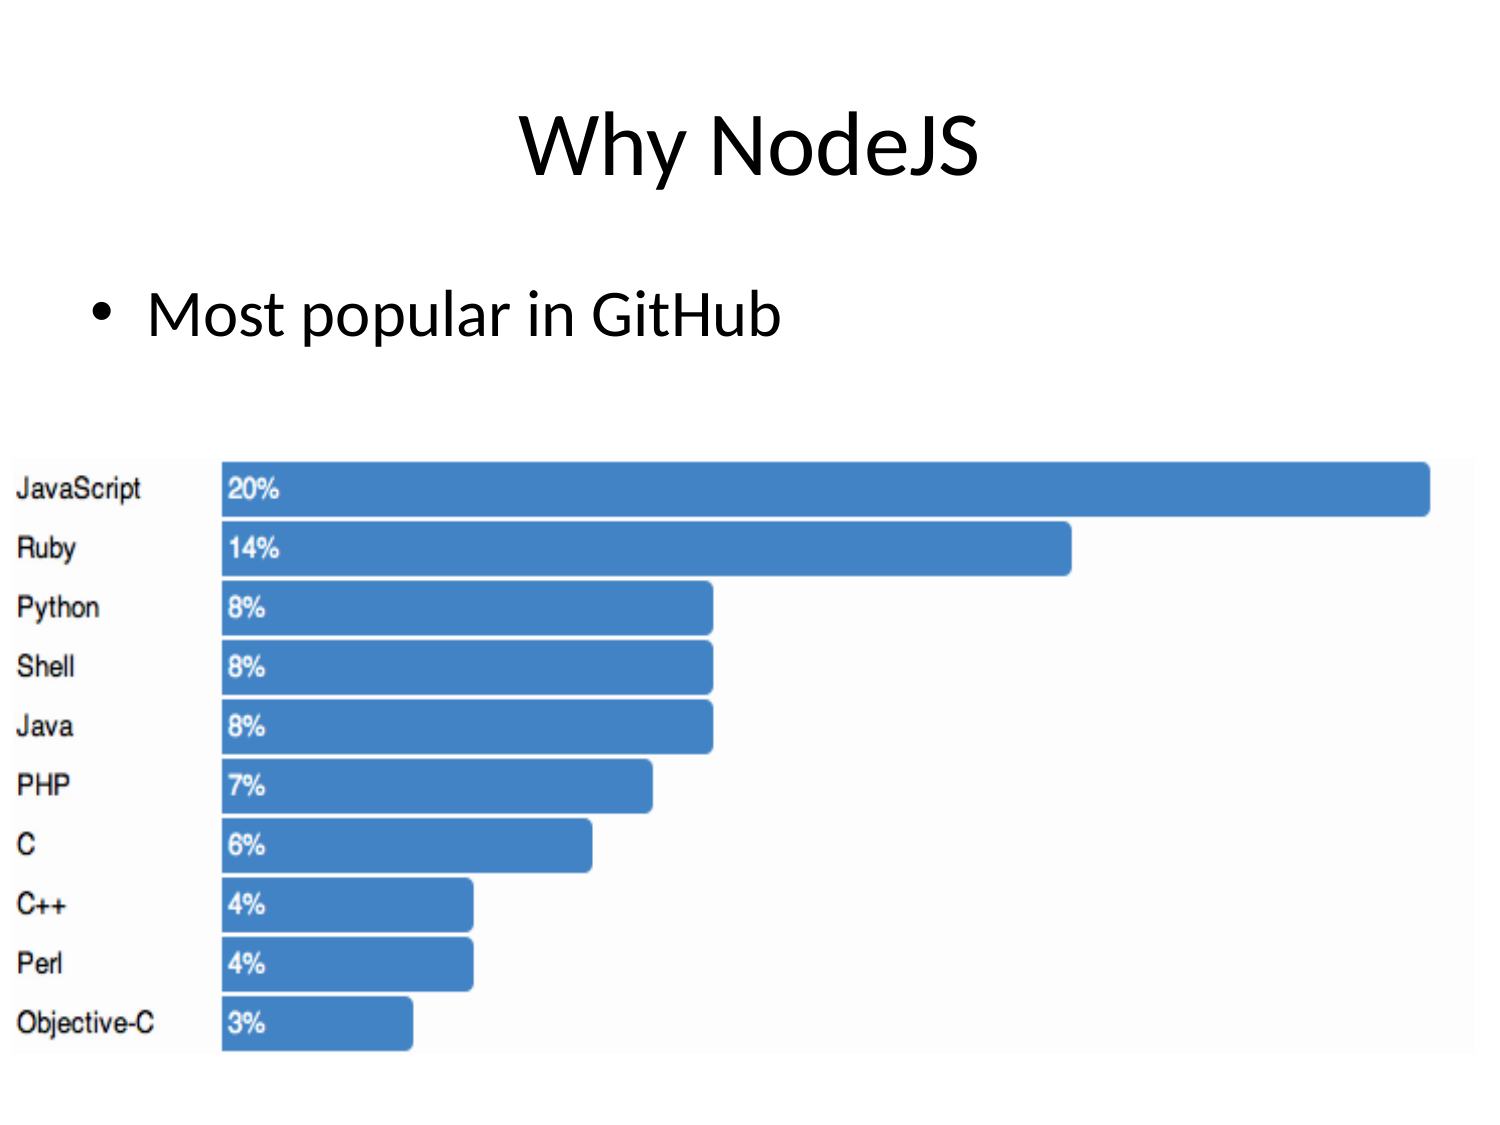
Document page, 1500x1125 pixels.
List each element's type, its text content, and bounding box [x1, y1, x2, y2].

picture [5, 458, 1476, 1054]
list Most popular in GitHub [75, 262, 1425, 456]
title Why NodeJS [75, 45, 1425, 233]
